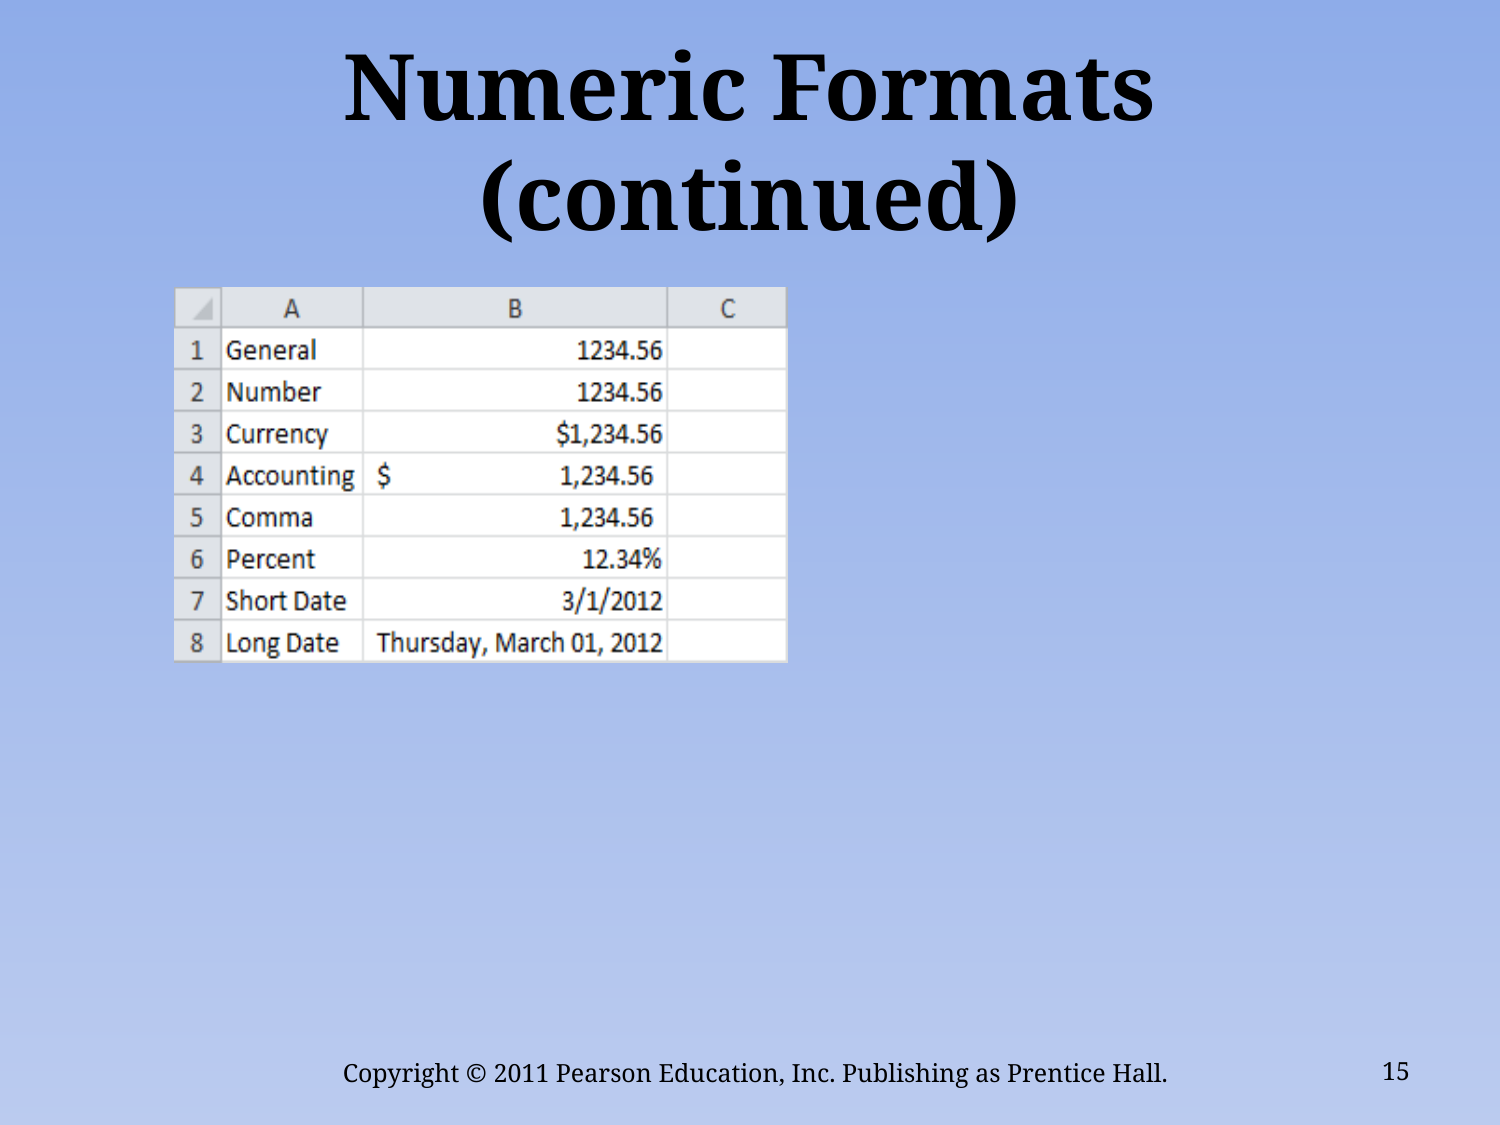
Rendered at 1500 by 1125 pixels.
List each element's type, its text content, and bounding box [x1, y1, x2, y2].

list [174, 287, 788, 663]
slide_number 15 [1312, 1042, 1425, 1103]
title Numeric Formats (continued) [75, 45, 1425, 233]
footer Copyright © 2011 Pearson Education, Inc. Publishing as Prentice Hall. [312, 1042, 1213, 1103]
